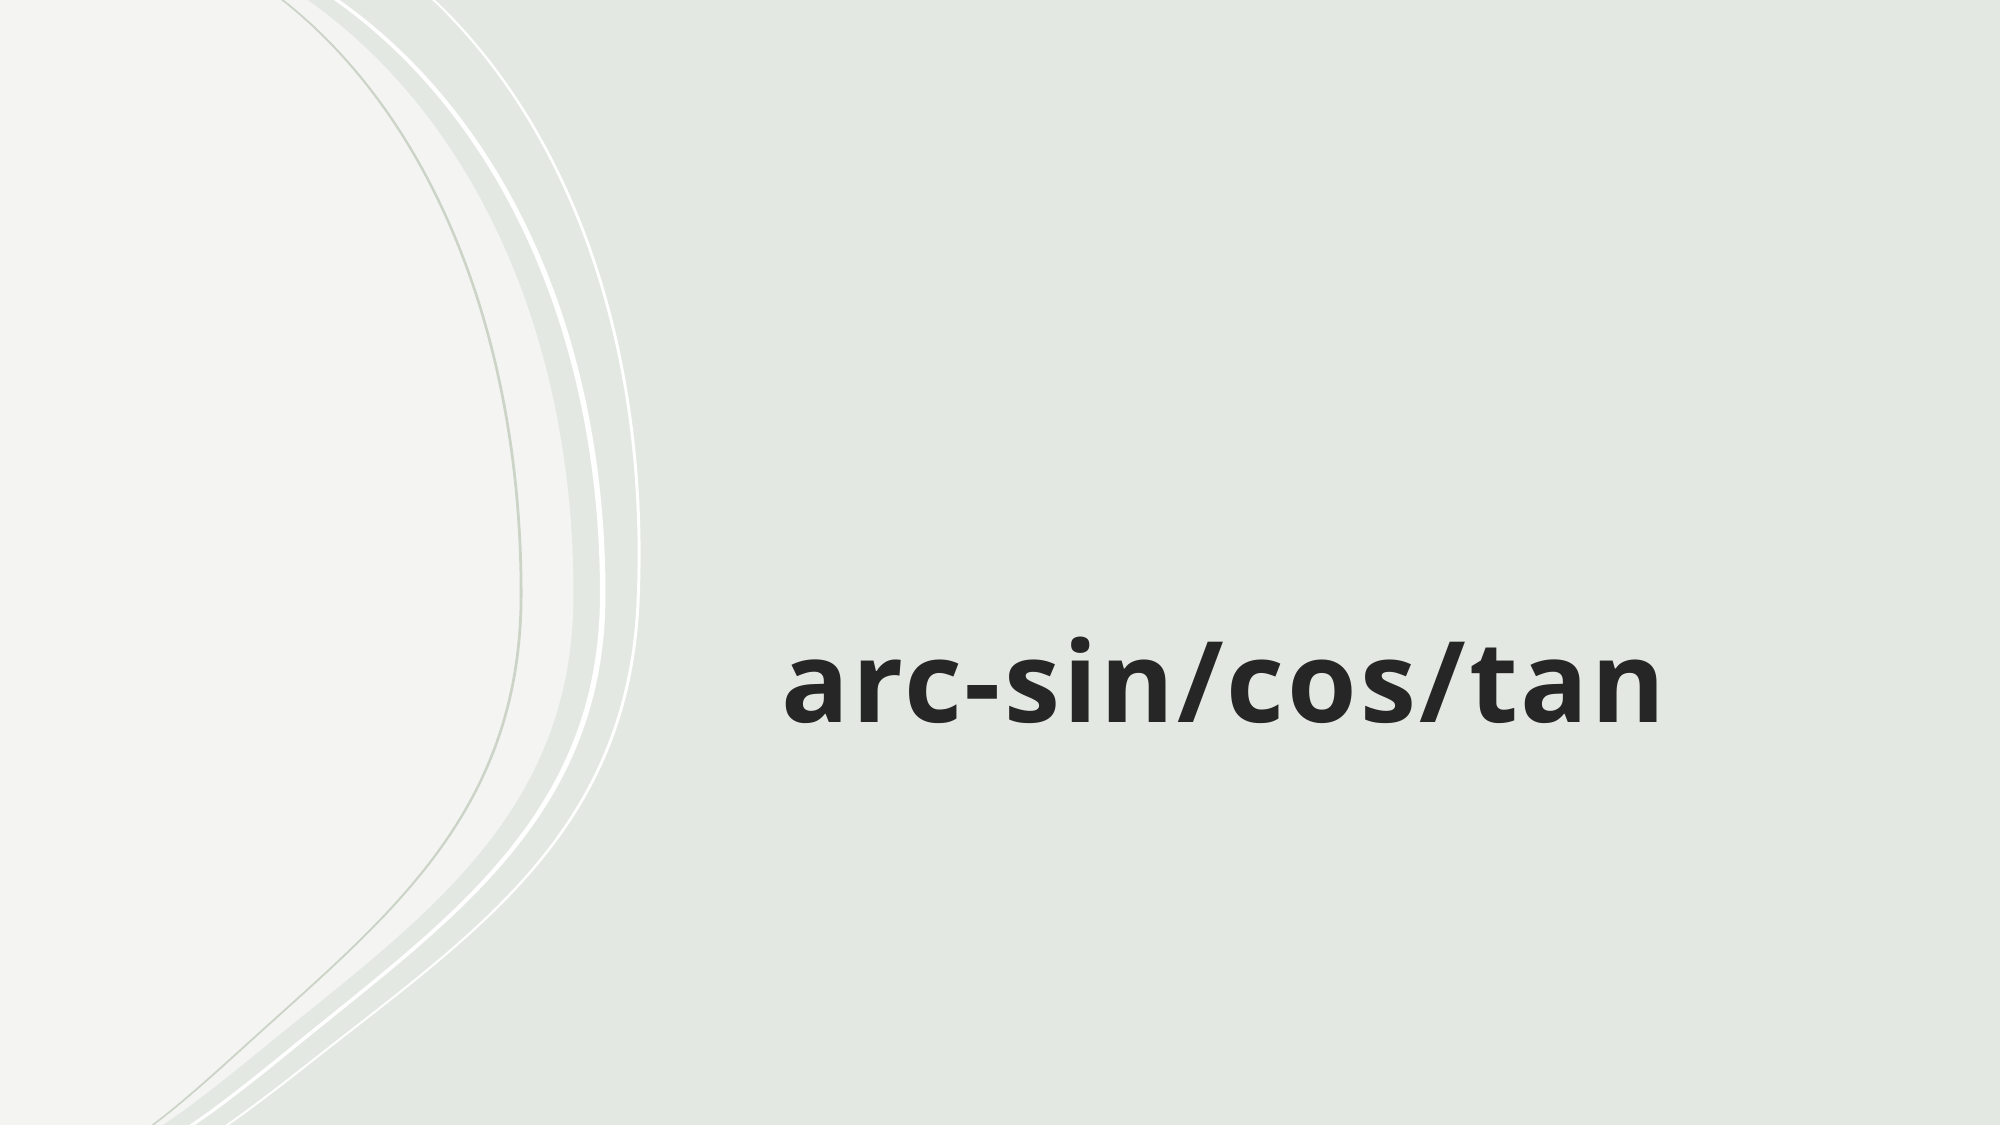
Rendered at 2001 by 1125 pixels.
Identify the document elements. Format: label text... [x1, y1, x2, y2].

title arc-sin/cos/tan [763, 220, 1922, 760]
